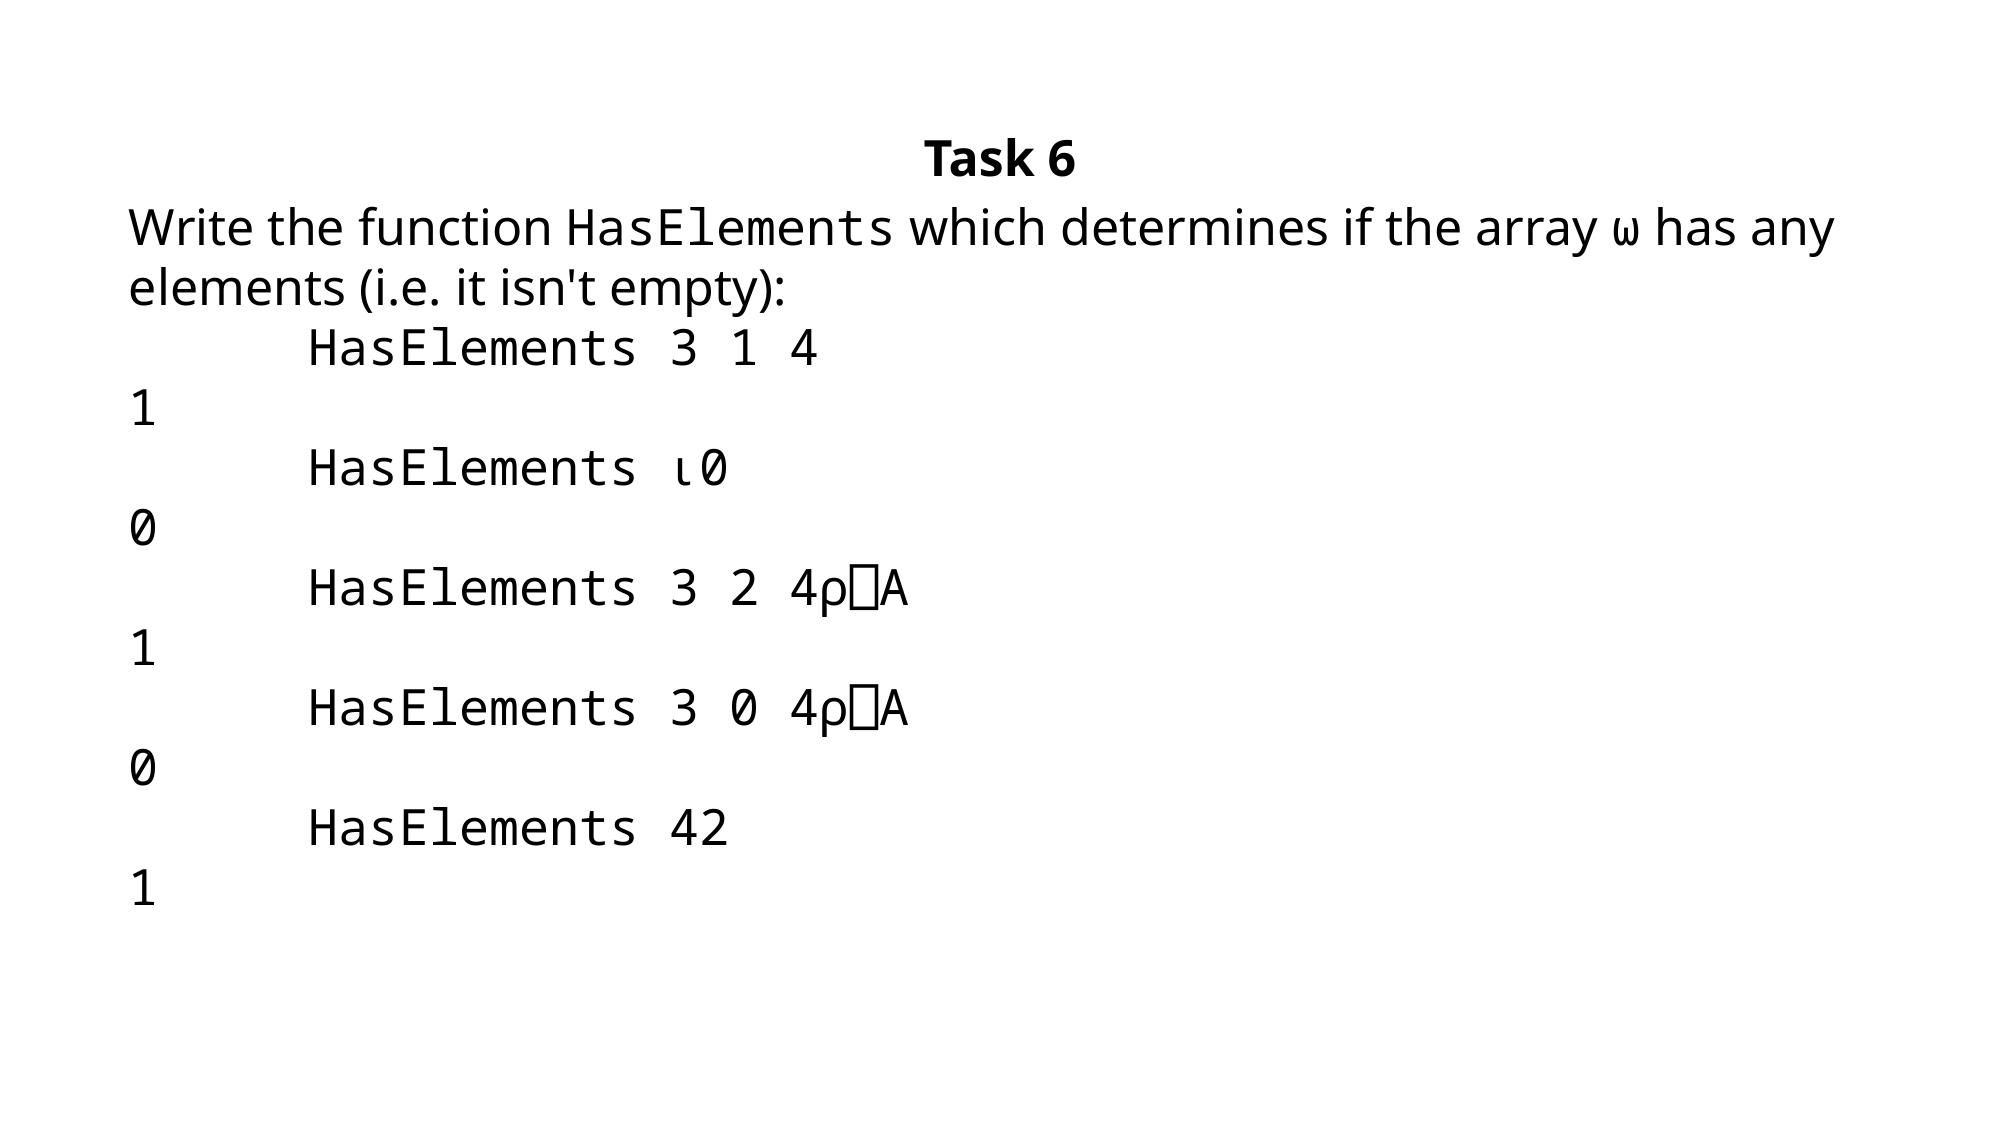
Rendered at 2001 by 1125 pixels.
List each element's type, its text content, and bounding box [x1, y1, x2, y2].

text_box Task 6 Write the function HasElements which determines if the array ⍵ has any elements (i.e. it isn't empty): HasElements 3 1 4 1 HasElements ⍳0 0 HasElements 3 2 4⍴⎕A 1 HasElements 3 0 4⍴⎕A 0 HasElements 42 1 [114, 119, 1886, 923]
